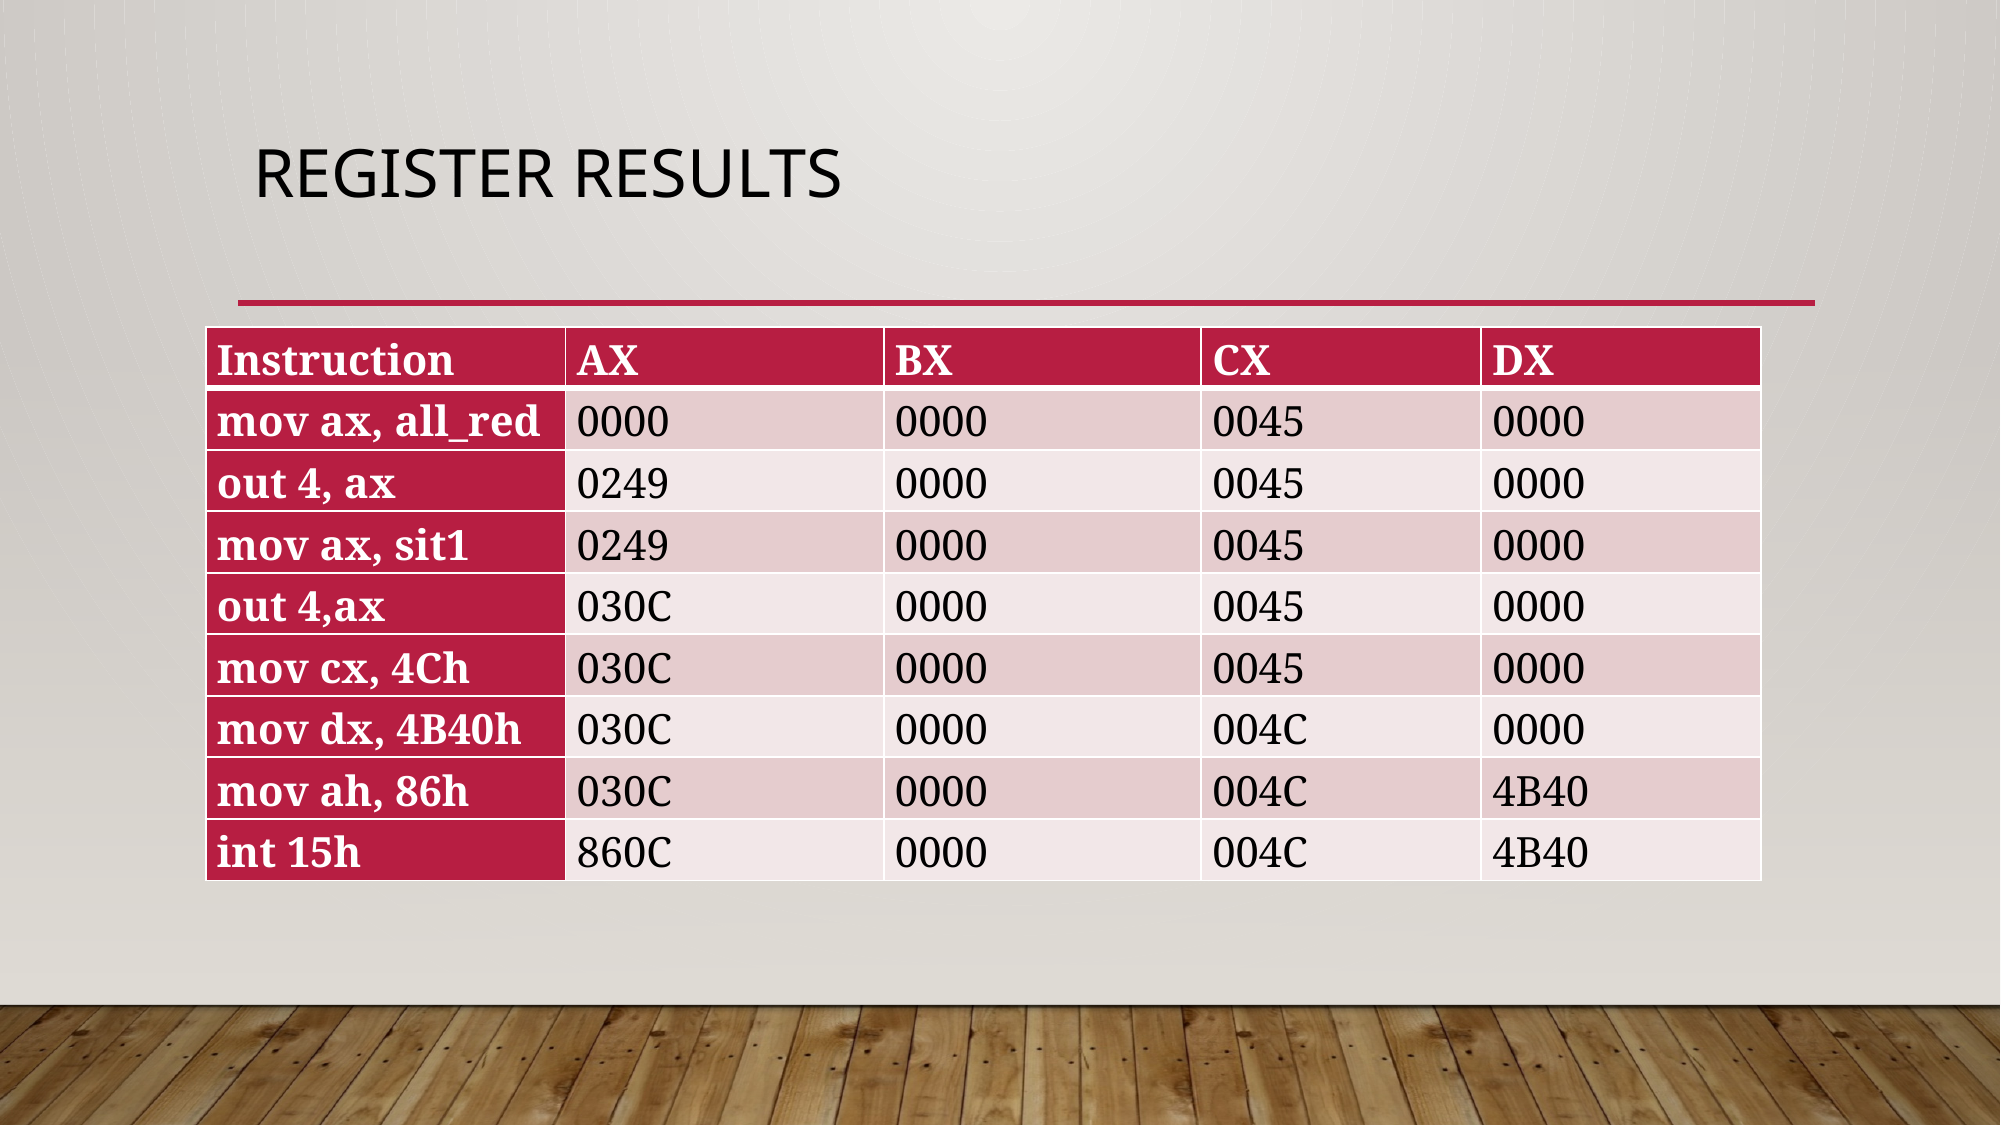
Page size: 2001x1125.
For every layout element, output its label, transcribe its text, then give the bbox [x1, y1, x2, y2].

table_cell 0000 [885, 574, 1200, 633]
table_cell 0000 [885, 697, 1200, 756]
table_cell 030C [566, 697, 883, 756]
table_cell 004C [1202, 758, 1480, 818]
table_cell 0000 [1482, 391, 1760, 449]
table_cell 0000 [1482, 512, 1760, 572]
table_cell 0000 [1482, 635, 1760, 695]
table_cell mov ah, 86h [207, 758, 565, 818]
table_cell 0045 [1202, 635, 1480, 695]
title Register Results [238, 131, 1814, 305]
table_header DX [1482, 328, 1760, 385]
table_cell 860C [566, 820, 883, 880]
table_cell 0045 [1202, 574, 1480, 633]
table_header Instruction [207, 328, 565, 385]
table_cell mov dx, 4B40h [207, 697, 565, 756]
table_cell 030C [566, 574, 883, 633]
table_cell 0000 [1482, 574, 1760, 633]
table_header CX [1202, 328, 1480, 385]
table_cell 0000 [885, 820, 1200, 880]
table_cell 0000 [885, 391, 1200, 449]
table_cell 0000 [885, 758, 1200, 818]
table_cell 0249 [566, 451, 883, 510]
table_cell 0000 [885, 451, 1200, 510]
table_cell mov cx, 4Ch [207, 635, 565, 695]
table_cell 004C [1202, 697, 1480, 756]
table_cell 4B40 [1482, 820, 1760, 880]
picture [0, 1005, 2000, 1125]
table_cell 0249 [566, 512, 883, 572]
table_header AX [566, 328, 883, 385]
table_cell int 15h [207, 820, 565, 880]
table_header BX [885, 328, 1200, 385]
table_cell out 4,ax [207, 574, 565, 633]
table_cell 4B40 [1482, 758, 1760, 818]
table_cell 030C [566, 635, 883, 695]
table_cell 0045 [1202, 391, 1480, 449]
table_cell 0000 [1482, 697, 1760, 756]
table_cell mov ax, sit1 [207, 512, 565, 572]
table_cell mov ax, all_red [207, 391, 565, 449]
table_cell out 4, ax [207, 451, 565, 510]
table_cell 0000 [885, 512, 1200, 572]
table_cell 0045 [1202, 512, 1480, 572]
table_cell 0045 [1202, 451, 1480, 510]
table_cell 030C [566, 758, 883, 818]
table_cell 004C [1202, 820, 1480, 880]
table_cell 0000 [885, 635, 1200, 695]
table_cell 0000 [566, 391, 883, 449]
table_cell 0000 [1482, 451, 1760, 510]
